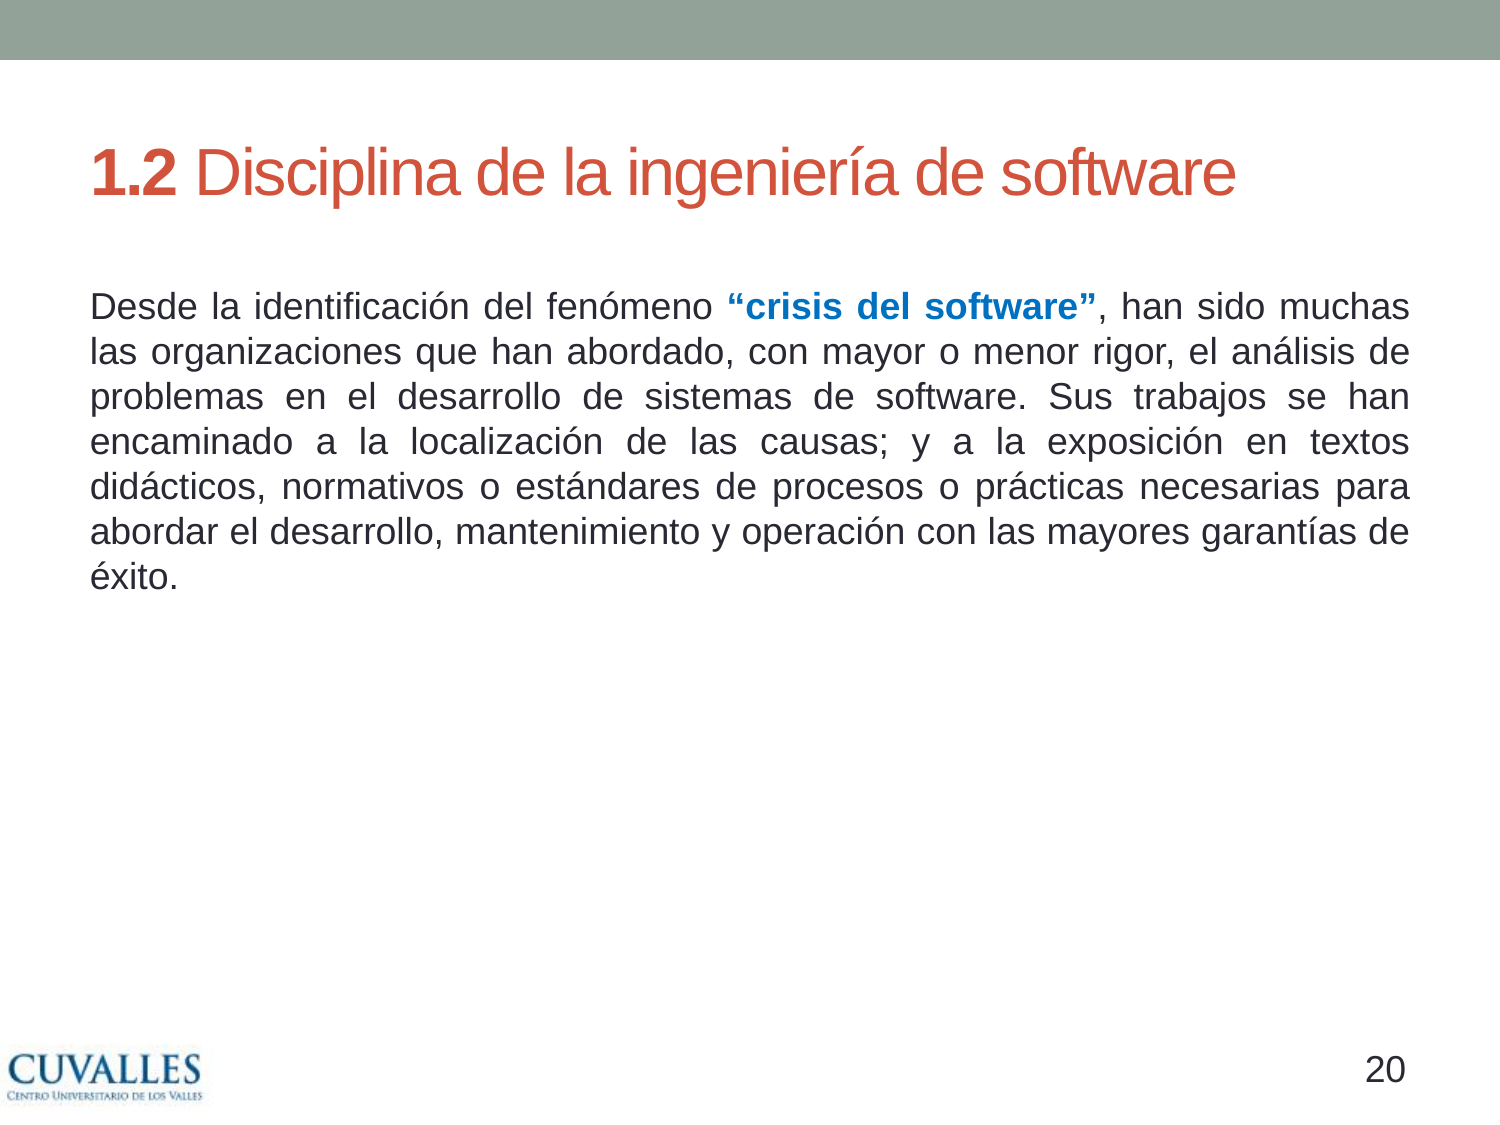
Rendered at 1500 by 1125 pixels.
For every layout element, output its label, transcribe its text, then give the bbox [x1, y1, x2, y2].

slide_number 19 [1350, 1037, 1500, 1092]
title 1.2 Disciplina de la ingeniería de software [75, 87, 1425, 250]
picture [0, 1037, 215, 1113]
text_box Desde la identificación del fenómeno “crisis del software”, han sido muchas las organizaciones que han abordado, con mayor o menor rigor, el análisis de problemas en el desarrollo de sistemas de software. Sus trabajos se han encaminado a la localización de las causas; y a la exposición en textos didácticos, normativos o estándares de procesos o prácticas necesarias para abordar el desarrollo, mantenimiento y operación con las mayores garantías de éxito. [74, 274, 1425, 605]
